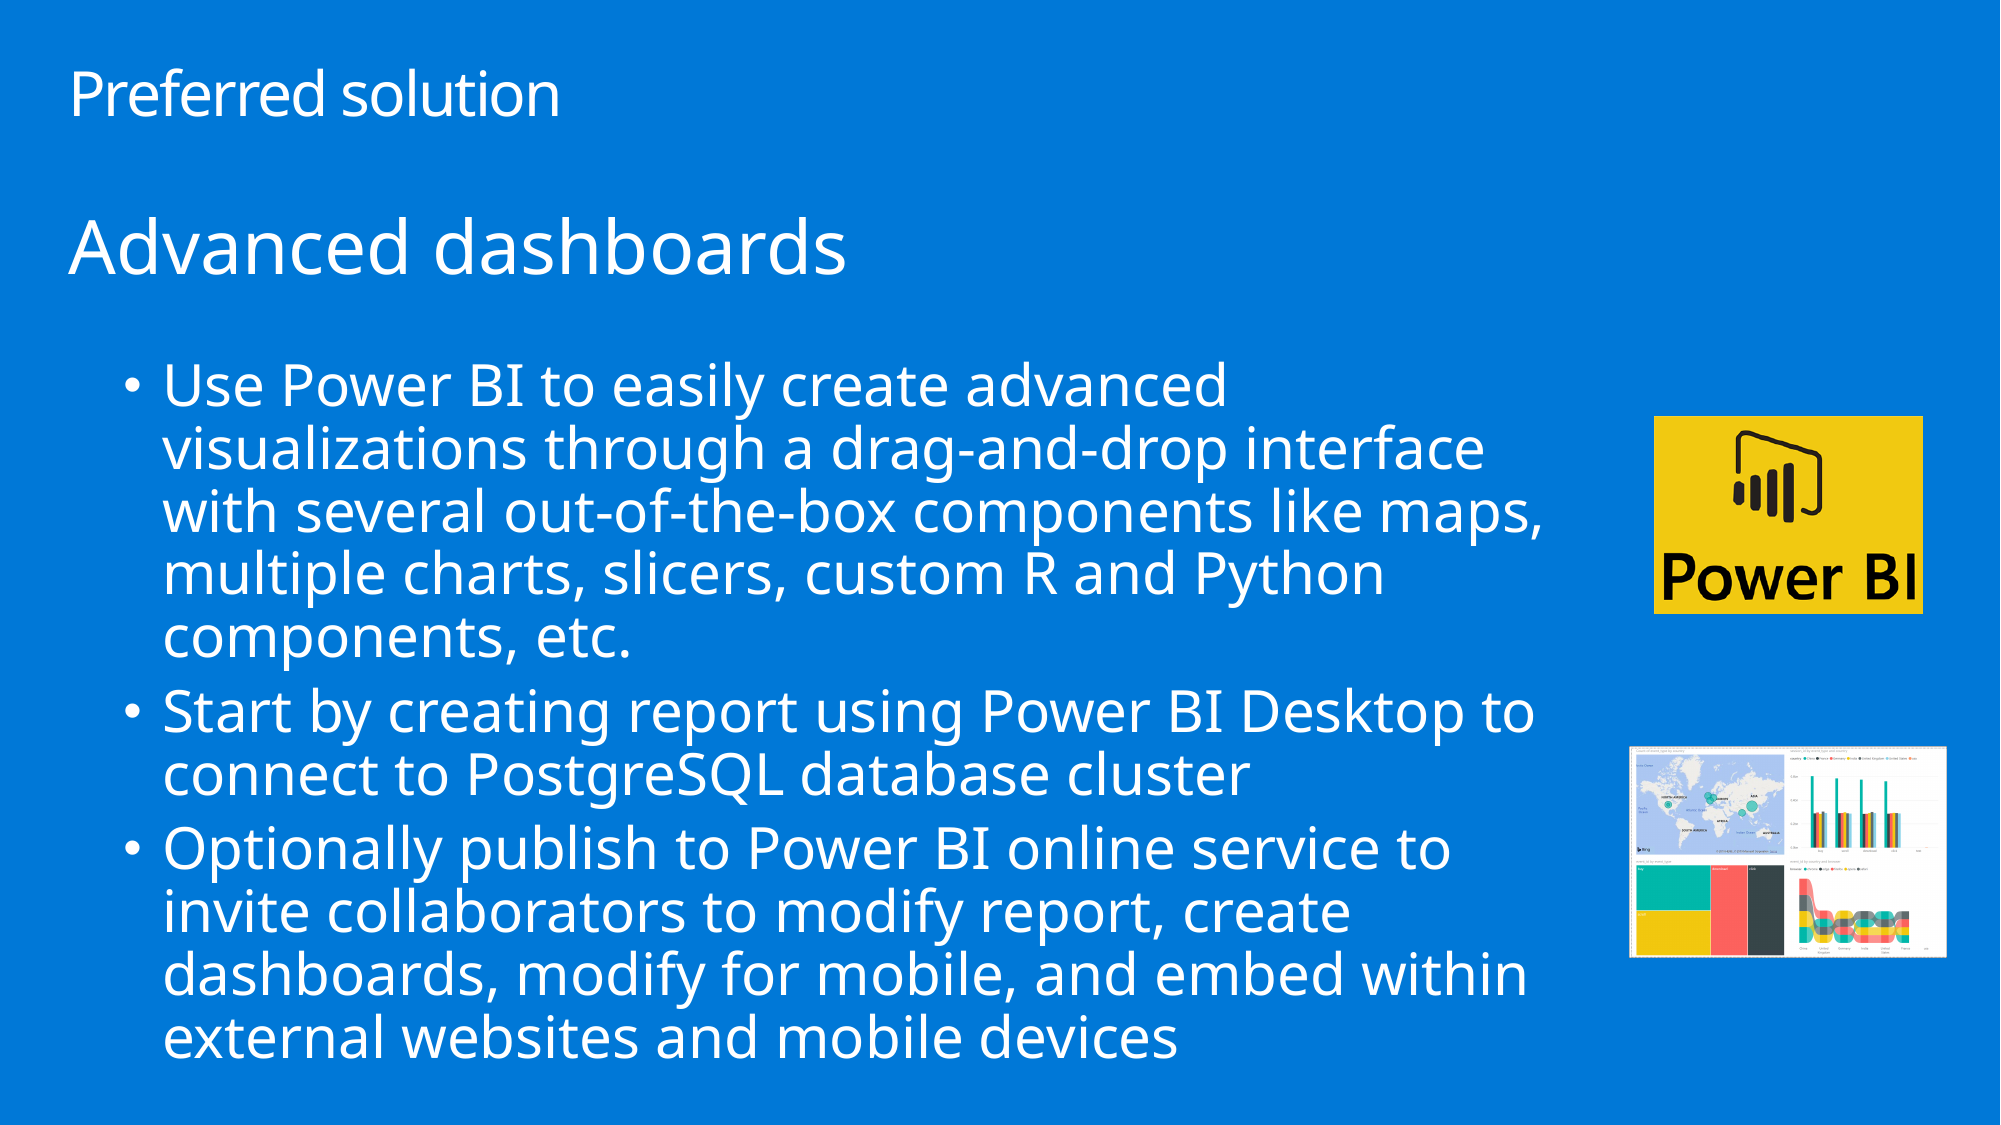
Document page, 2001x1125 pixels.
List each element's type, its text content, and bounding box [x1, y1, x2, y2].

picture [1654, 416, 1923, 615]
picture [1629, 745, 1947, 959]
list Advanced dashboards Use Power BI to easily create advanced visualizations through a drag-and-drop interface with several out-of-the-box components like maps, multiple charts, slicers, custom R and Python components, etc. Start by creating report using Power BI Desktop to connect to PostgreSQL database cluster Optionally publish to Power BI online service to invite collaborators to modify report, create dashboards, modify for mobile, and embed within external websites and mobile devices [44, 195, 1630, 1125]
title Preferred solution [44, 47, 1957, 196]
